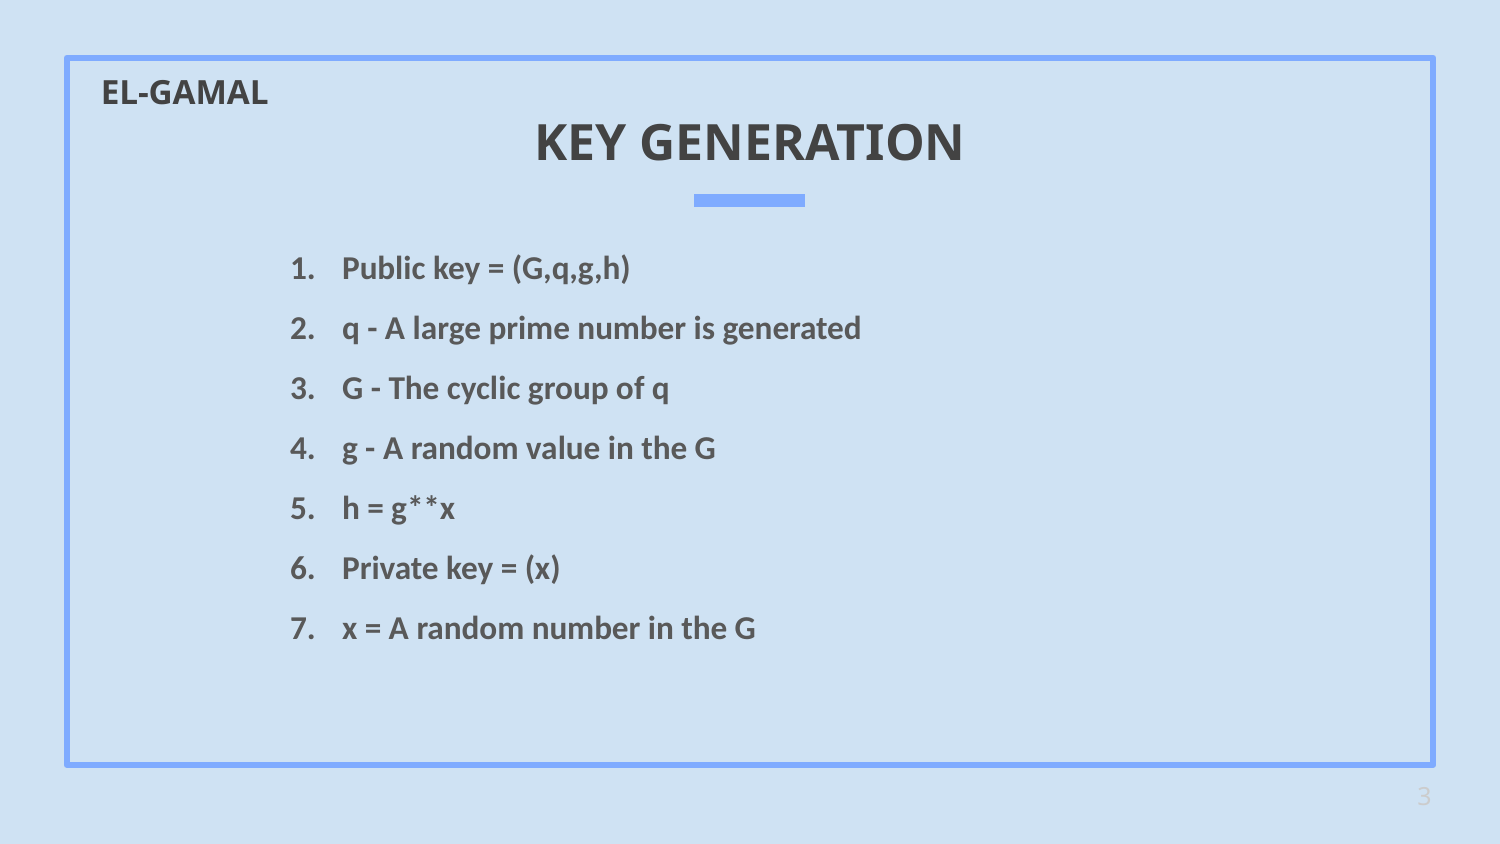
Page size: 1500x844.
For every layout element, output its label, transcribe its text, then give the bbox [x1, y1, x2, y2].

slide_number 3 [1402, 764, 1493, 830]
list Public key = (G,q,g,h) q - A large prime number is generated G - The cyclic group of q g - A random value in the G h = g**x Private key = (x) x = A random number in the G [251, 211, 1438, 734]
title EL-GAMAL [68, 61, 301, 127]
title KEY GENERATION [0, 35, 1500, 186]
